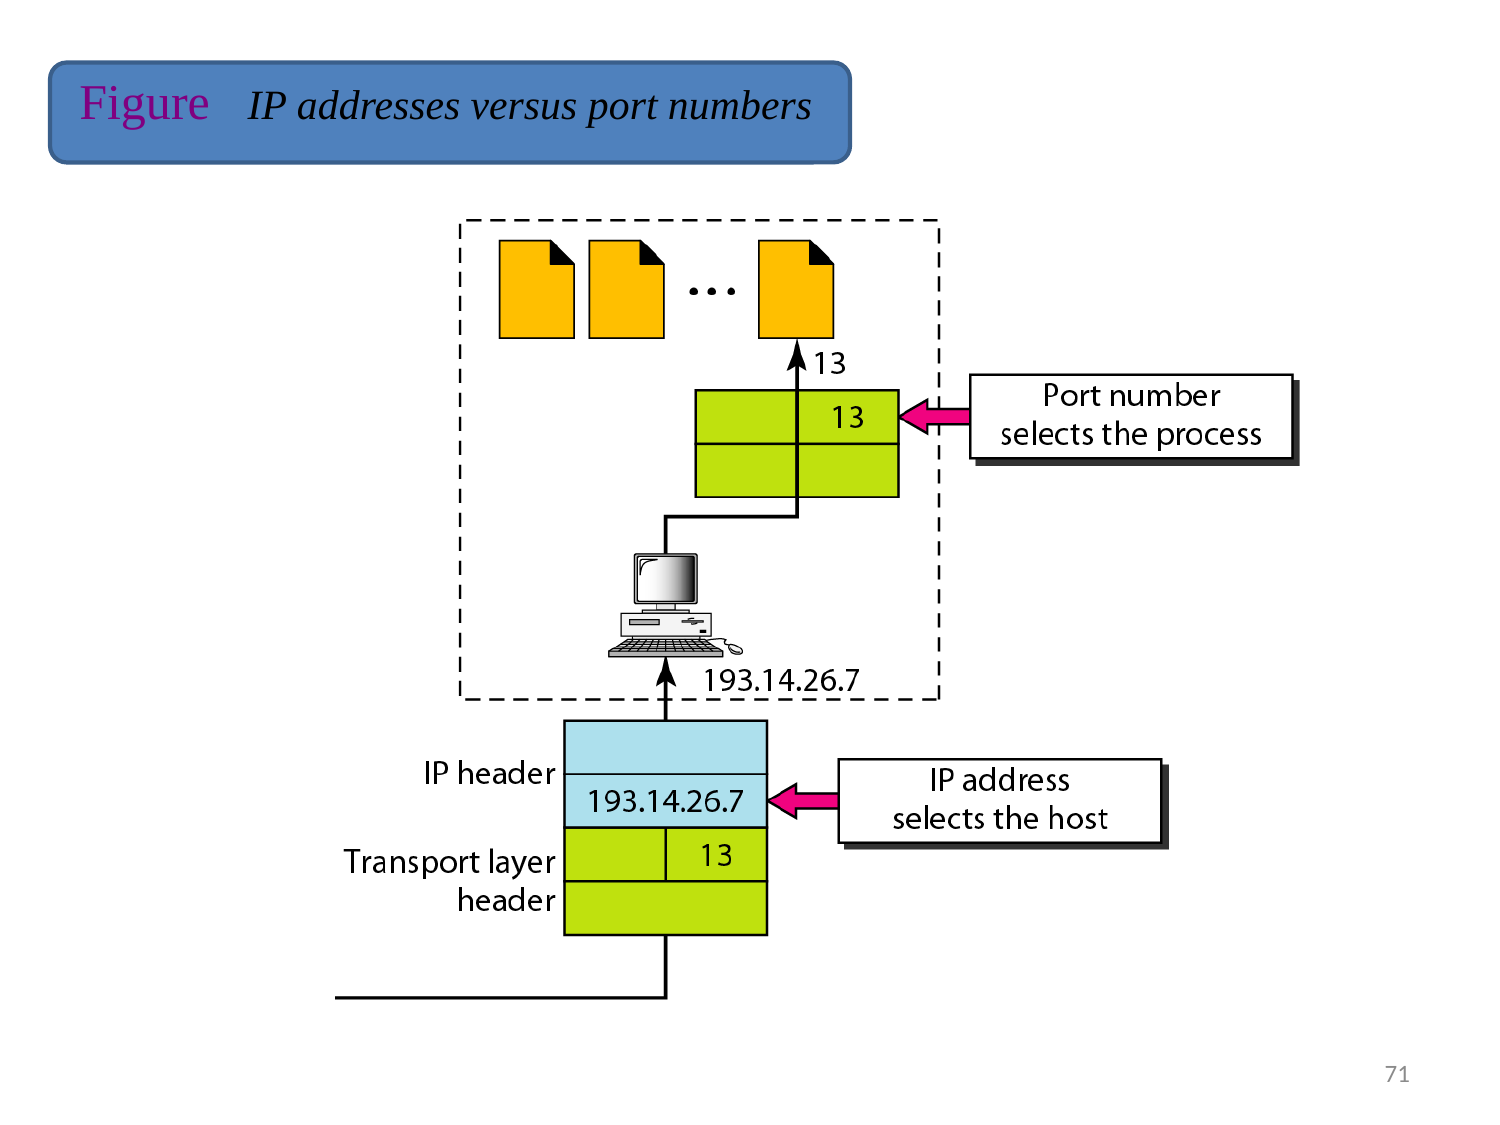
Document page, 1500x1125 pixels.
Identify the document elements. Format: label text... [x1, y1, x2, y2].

text_box Figure IP addresses versus port numbers [64, 62, 828, 138]
text_box [47, 60, 853, 165]
slide_number 71 [1074, 1042, 1425, 1103]
picture [335, 219, 1301, 1001]
